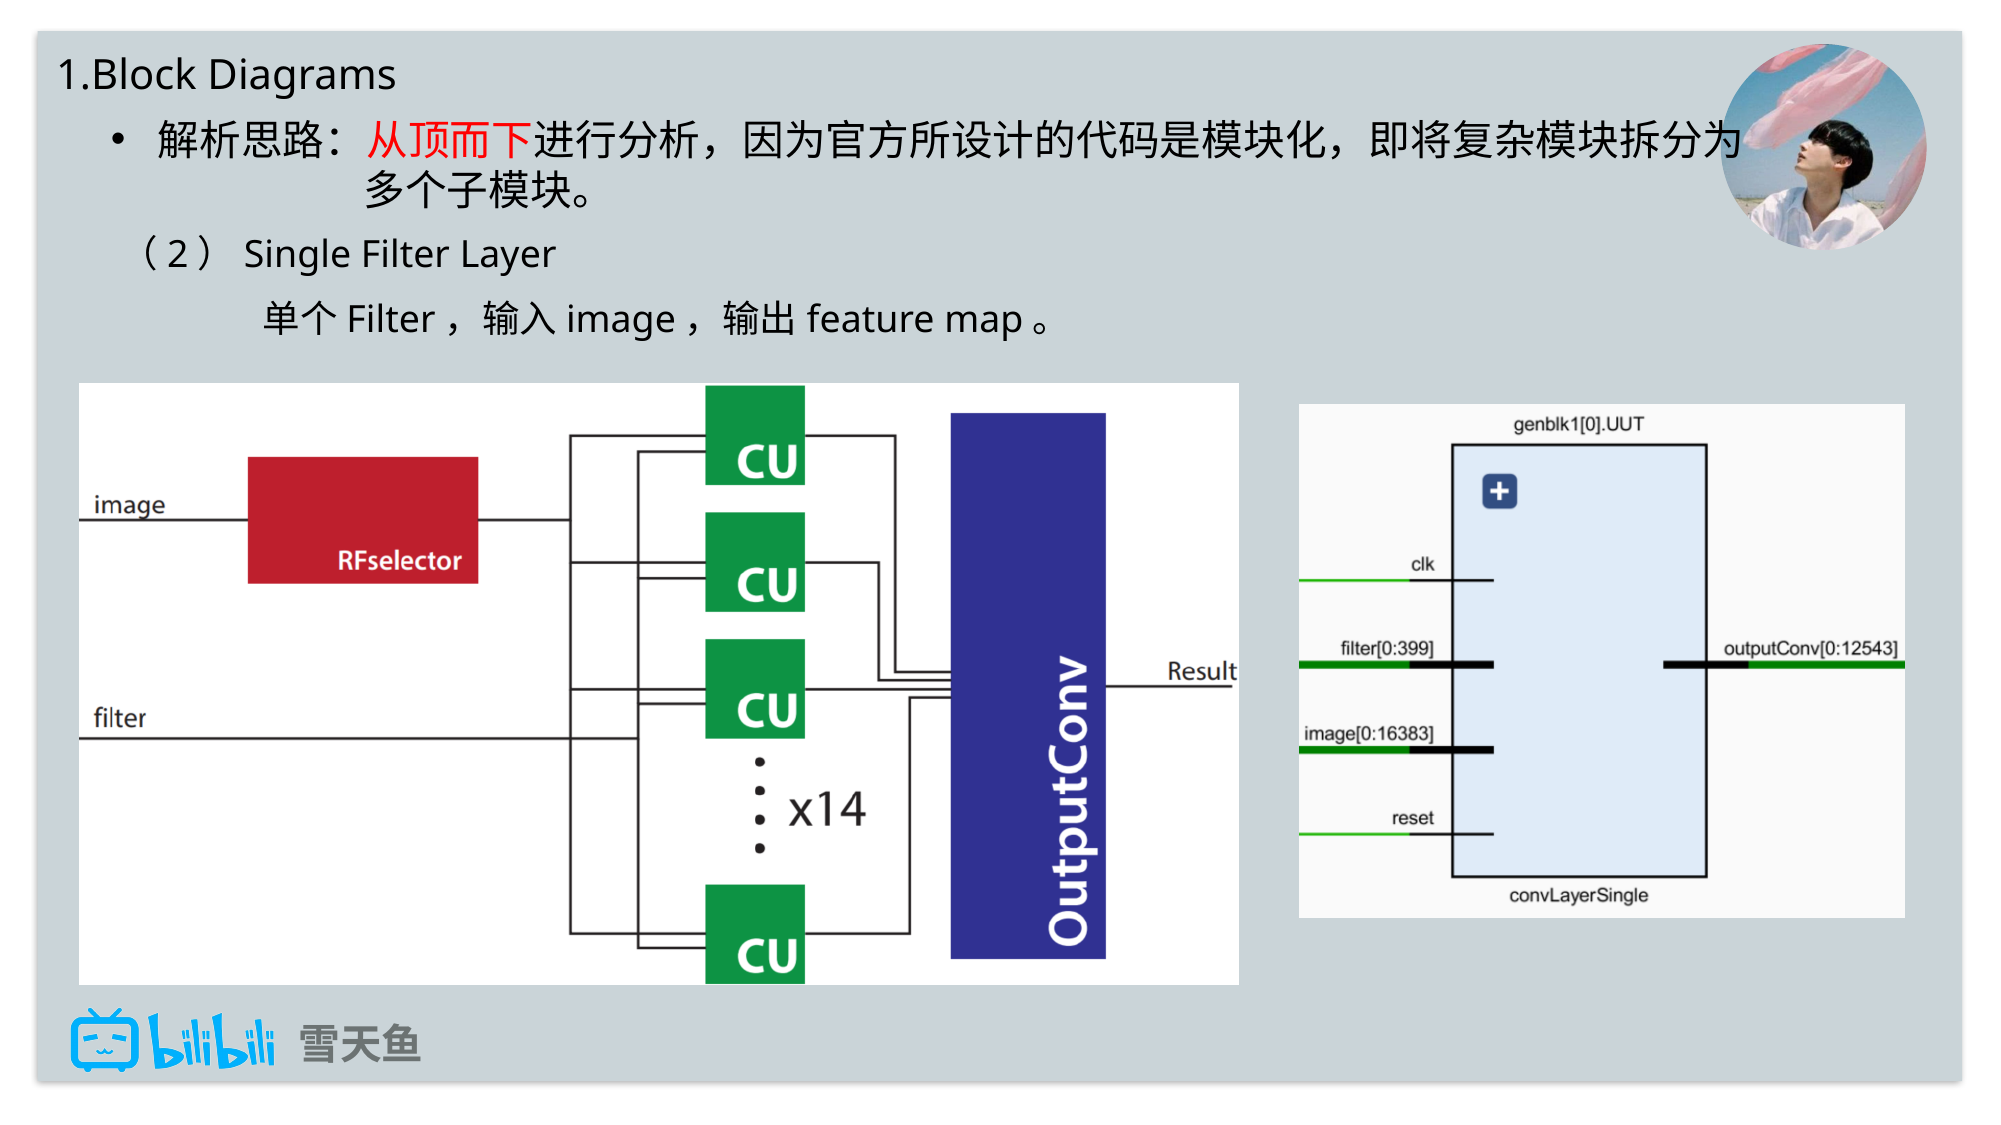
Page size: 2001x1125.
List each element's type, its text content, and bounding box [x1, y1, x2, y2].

text_box 解析思路：从顶而下进行分析，因为官方所设计的代码是模块化，即将复杂模块拆分为 多个子模块。 [96, 106, 1760, 222]
picture [1299, 404, 1906, 919]
text_box 1.Block Diagrams [41, 40, 412, 106]
picture [64, 1004, 284, 1077]
text_box （2）Single Filter Layer [105, 222, 572, 283]
picture [79, 382, 1239, 986]
picture [1729, 44, 1927, 250]
text_box 单个Filter，输入image，输出feature map。 [247, 288, 1871, 348]
